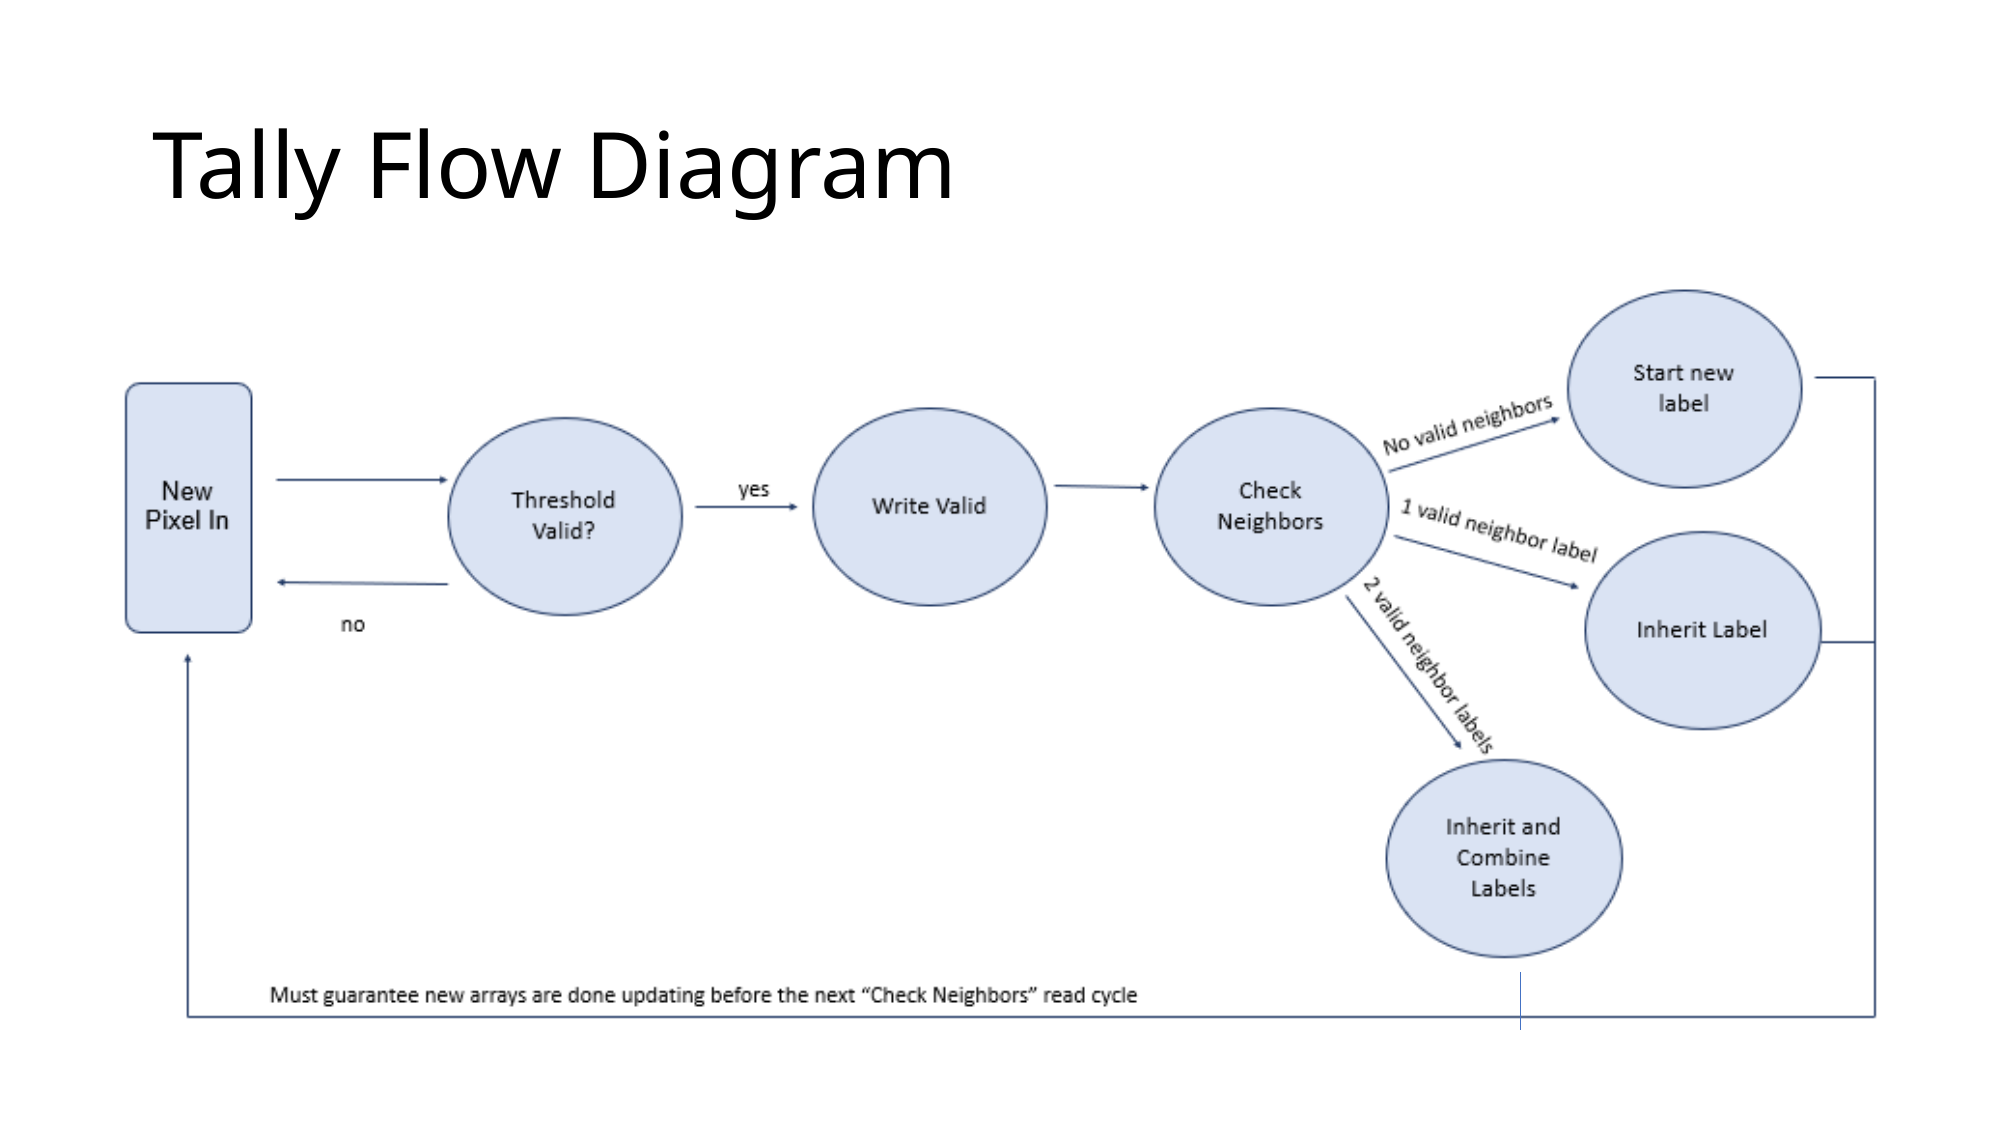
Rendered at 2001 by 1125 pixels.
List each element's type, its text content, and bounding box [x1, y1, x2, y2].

title Tally Flow Diagram [137, 59, 1863, 263]
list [112, 263, 1888, 1030]
